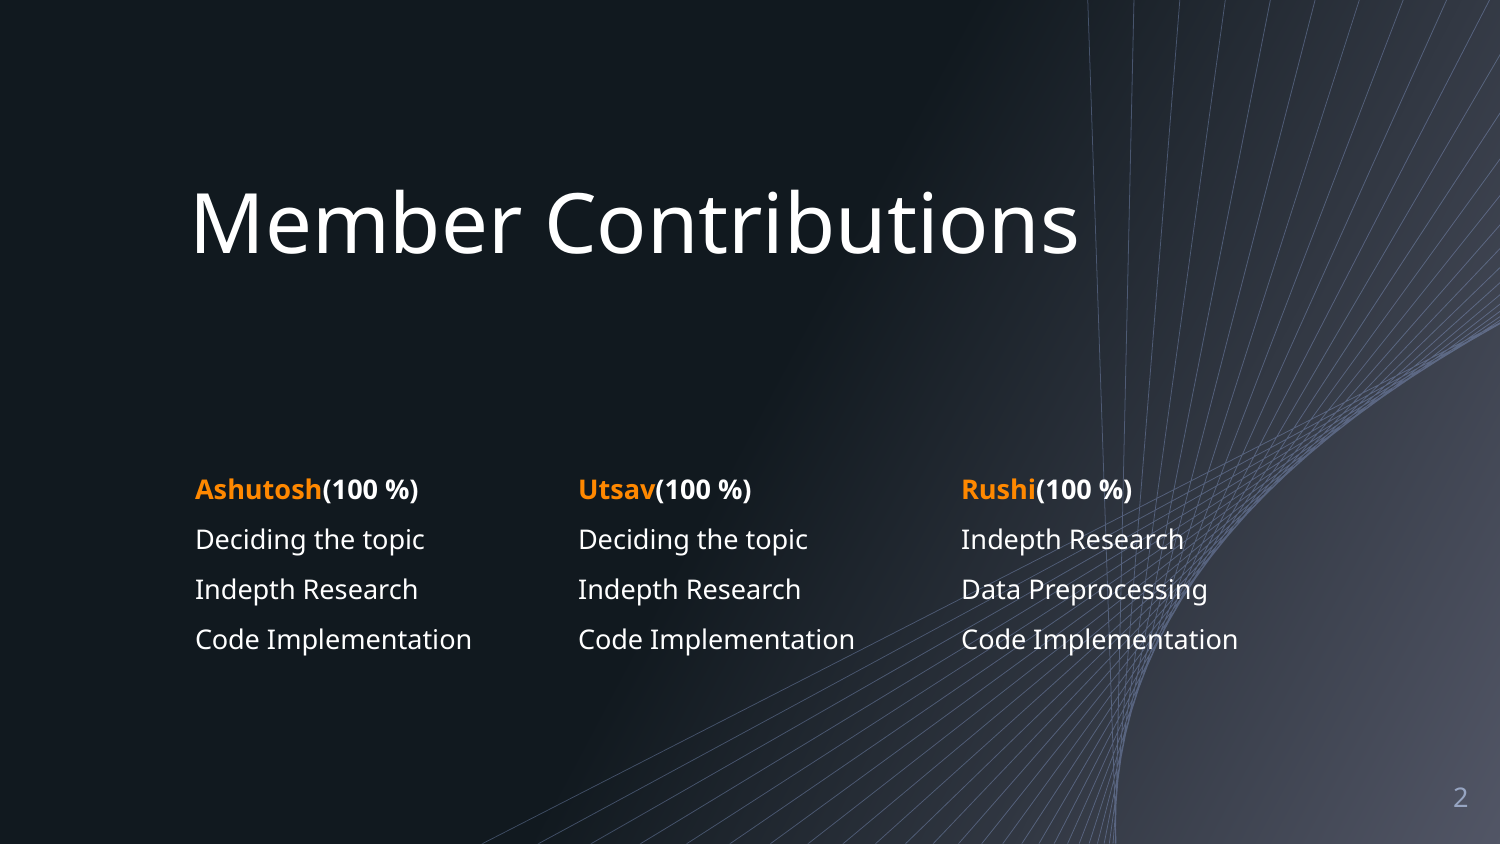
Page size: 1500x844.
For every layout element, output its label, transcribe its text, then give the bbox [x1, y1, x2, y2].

list Rushi(100 %) Indepth Research Data Preprocessing Code Implementation [961, 467, 1295, 725]
list Utsav(100 %) Deciding the topic Indepth Research Code Implementation [578, 467, 912, 725]
title Member Contributions [189, 14, 1300, 272]
list Ashutosh(100 %) Deciding the topic Indepth Research Code Implementation [195, 467, 529, 725]
slide_number 2 [1378, 766, 1469, 832]
